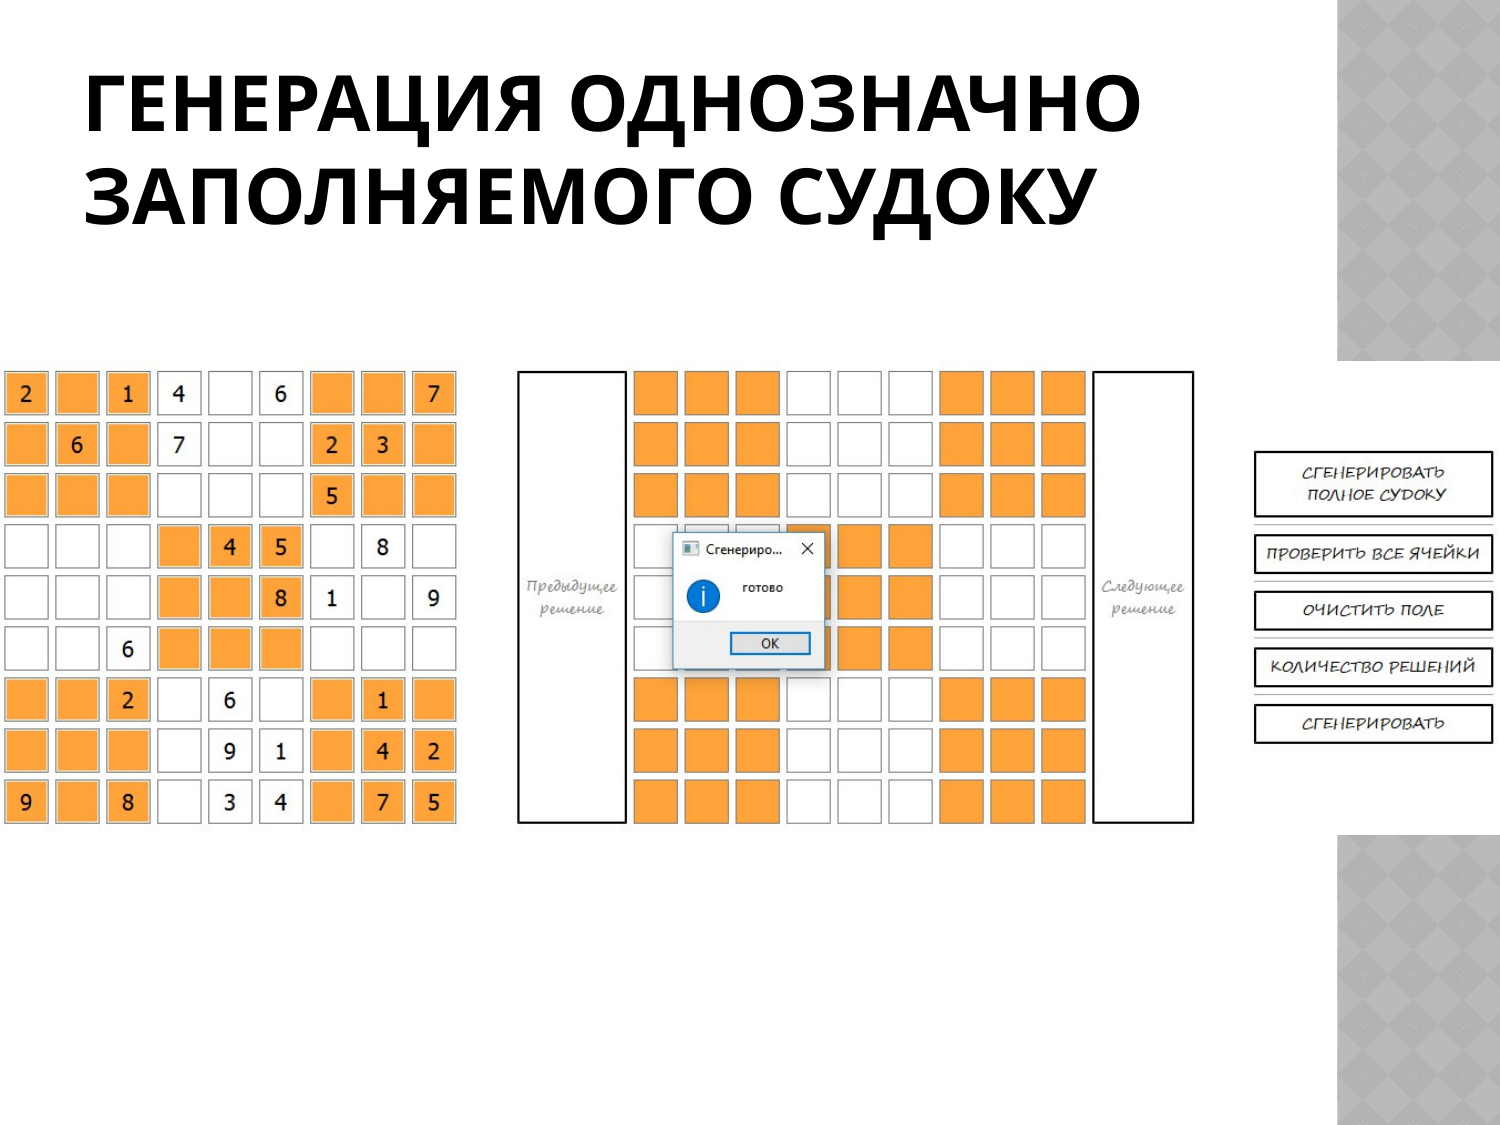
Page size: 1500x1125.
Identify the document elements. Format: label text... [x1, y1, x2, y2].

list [0, 361, 1500, 835]
title Генерация однозначно заполняемого судоку [75, 52, 1263, 240]
